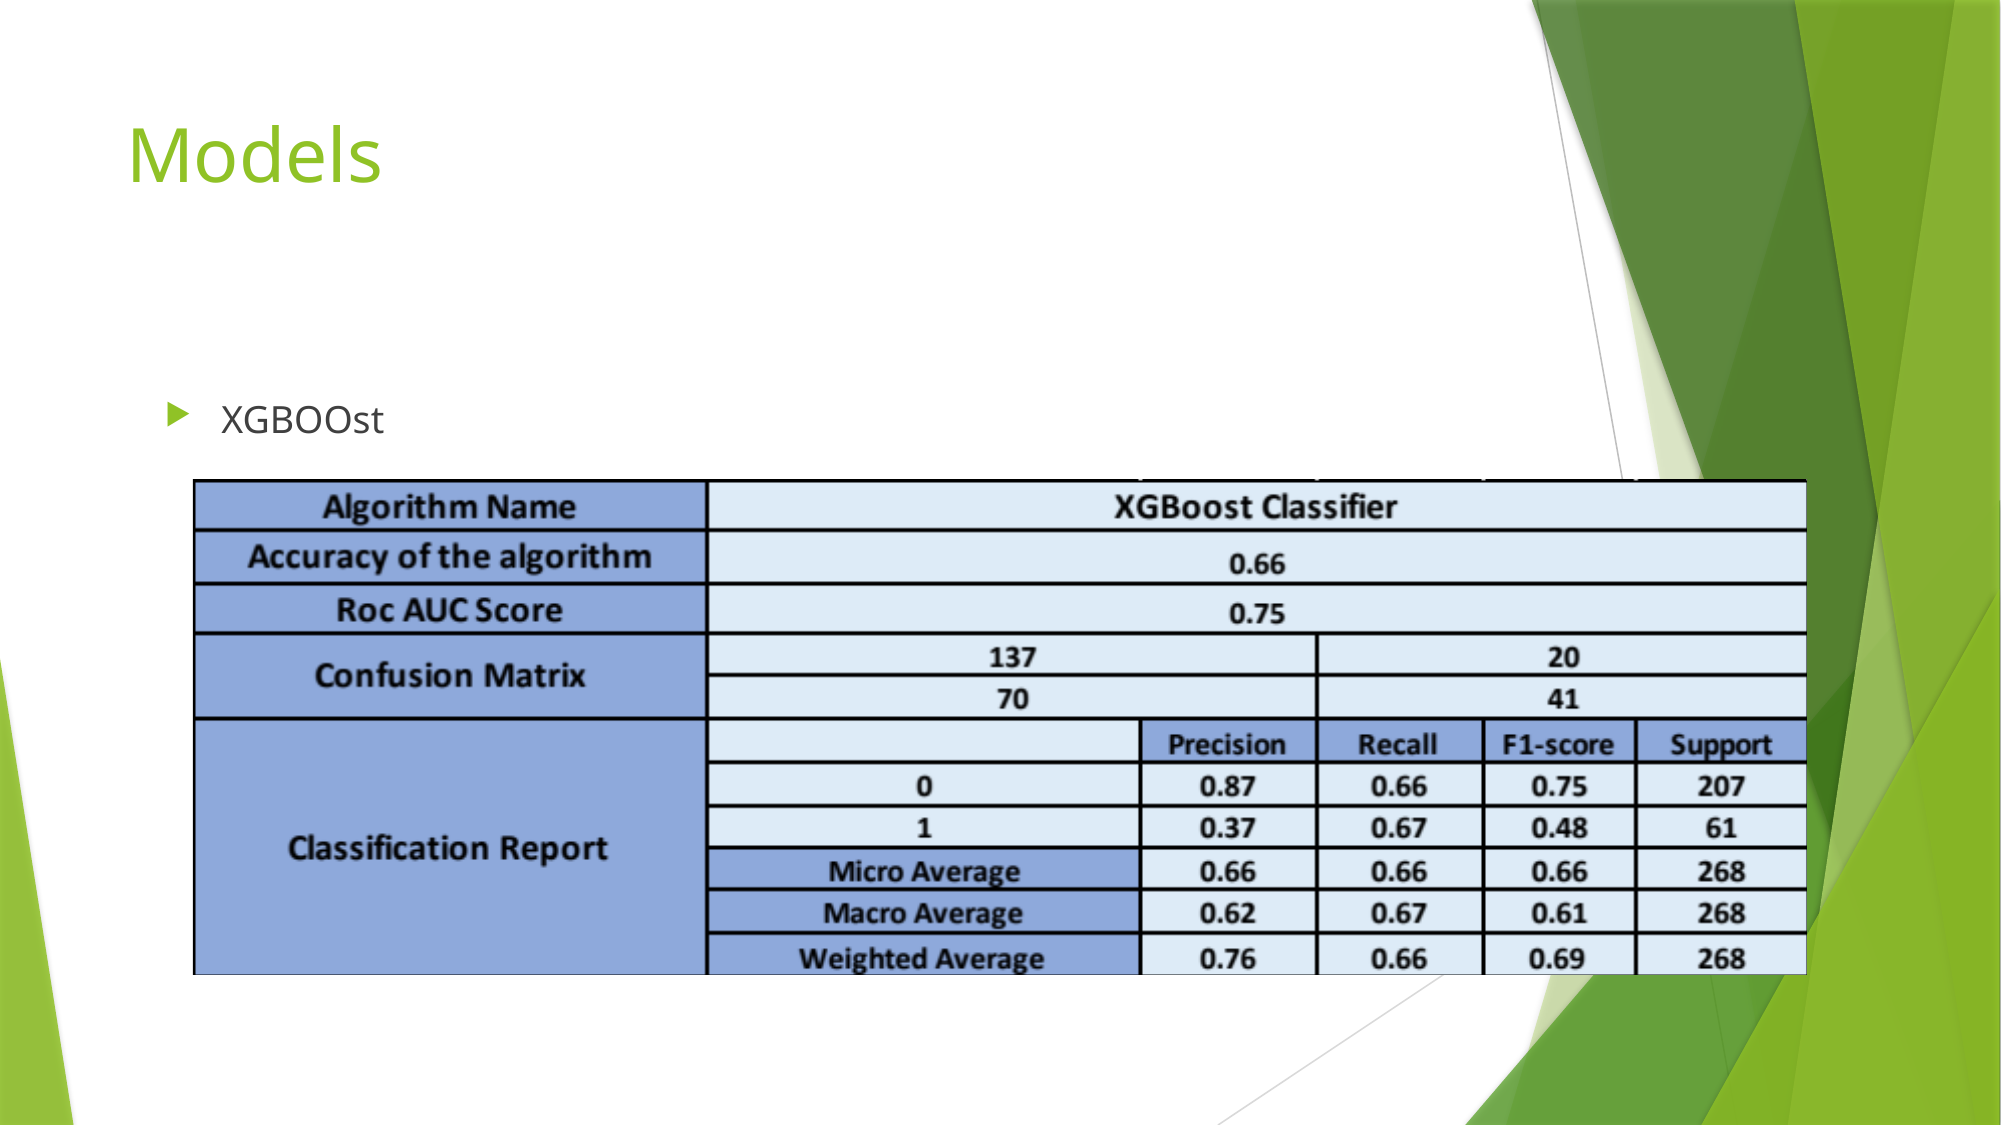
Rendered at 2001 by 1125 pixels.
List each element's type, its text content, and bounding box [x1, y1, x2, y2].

title Models [111, 99, 1522, 317]
picture [192, 479, 1808, 976]
list XGBOOst [149, 388, 1850, 950]
